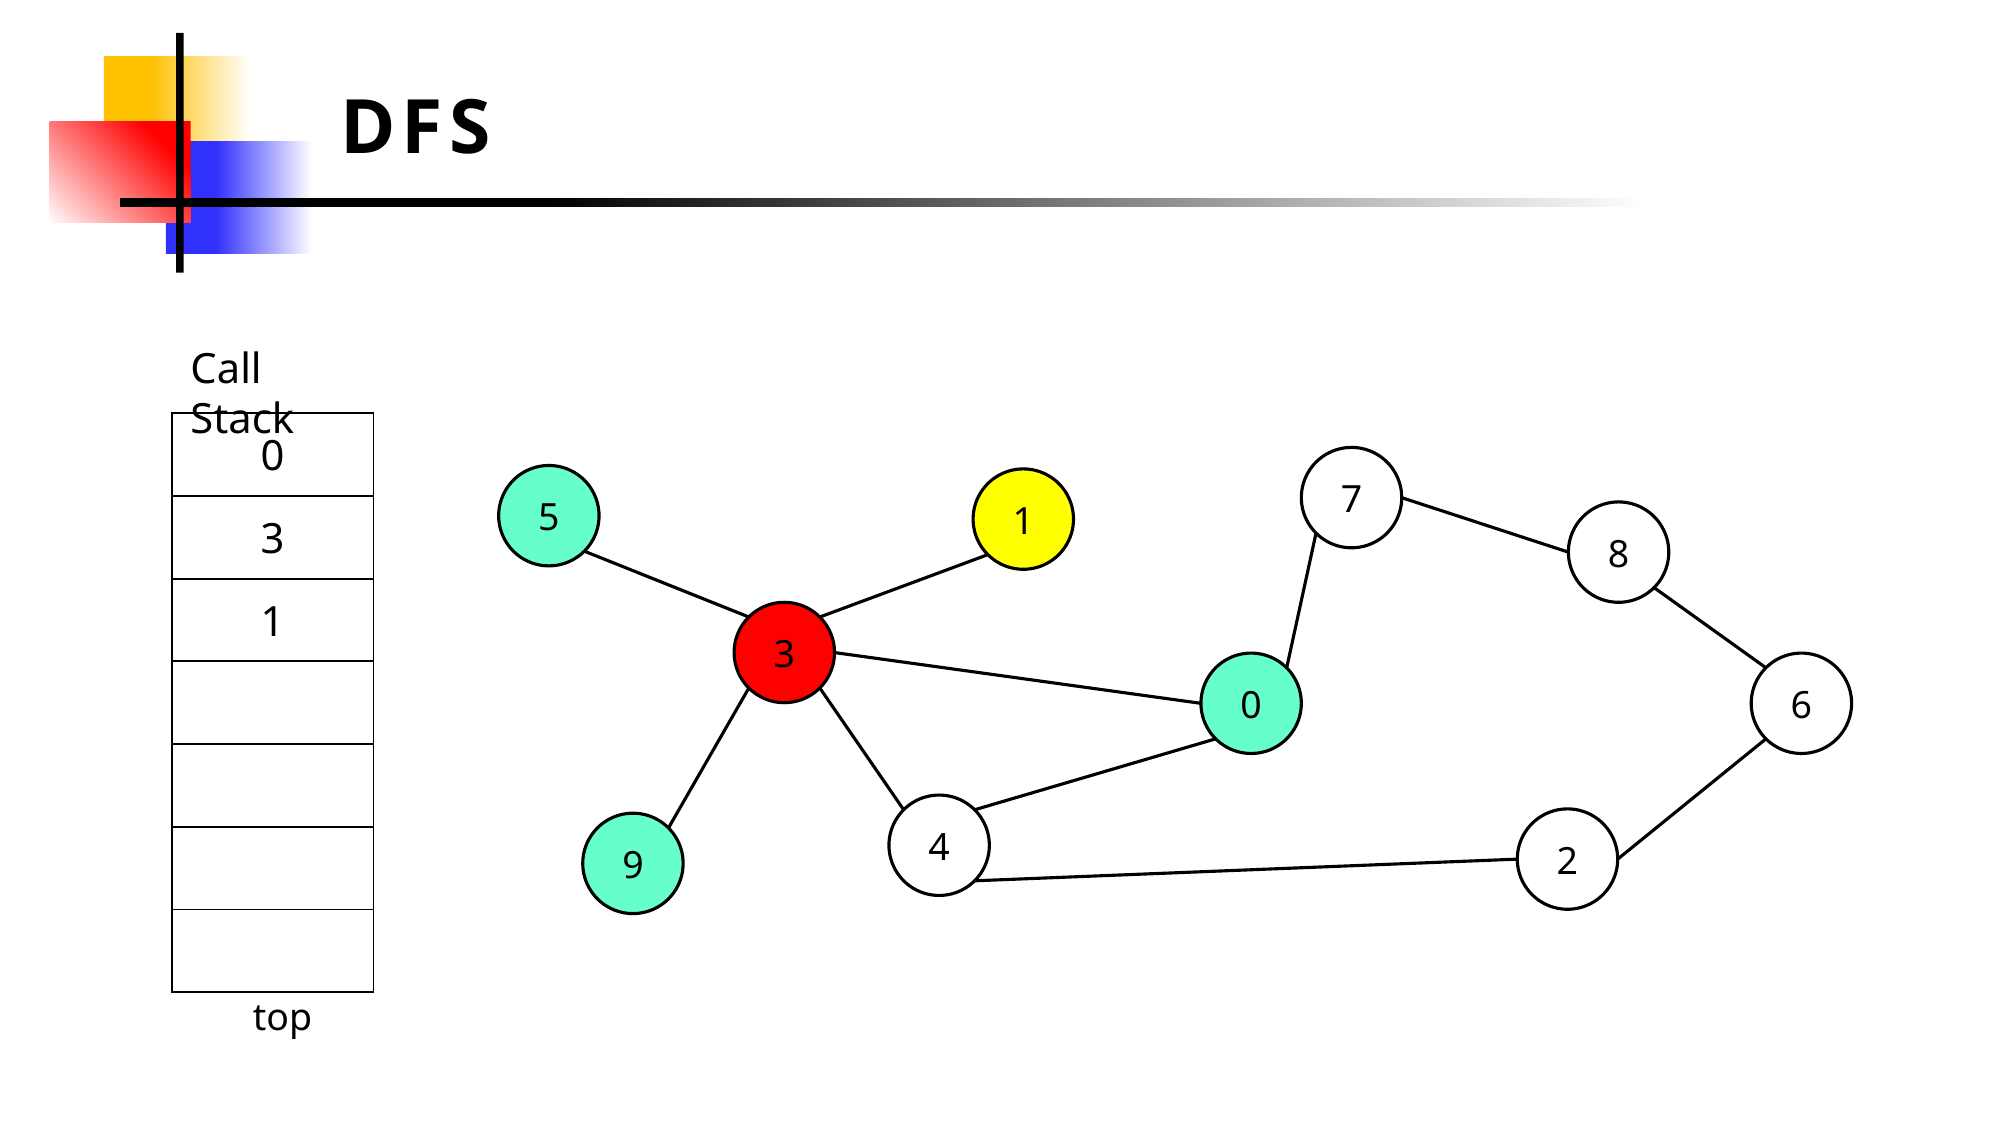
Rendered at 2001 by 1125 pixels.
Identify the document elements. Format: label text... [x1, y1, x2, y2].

text_box Call Stack [175, 334, 378, 450]
table_header 0 [173, 414, 373, 495]
table_cell 1 [173, 580, 373, 660]
table_cell [173, 910, 373, 991]
table_cell [173, 745, 373, 826]
table_cell [173, 662, 373, 743]
text_box top [238, 985, 347, 1046]
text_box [498, 447, 1852, 914]
table_cell 3 [173, 497, 373, 578]
table_cell [173, 828, 373, 909]
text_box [49, 32, 1644, 273]
